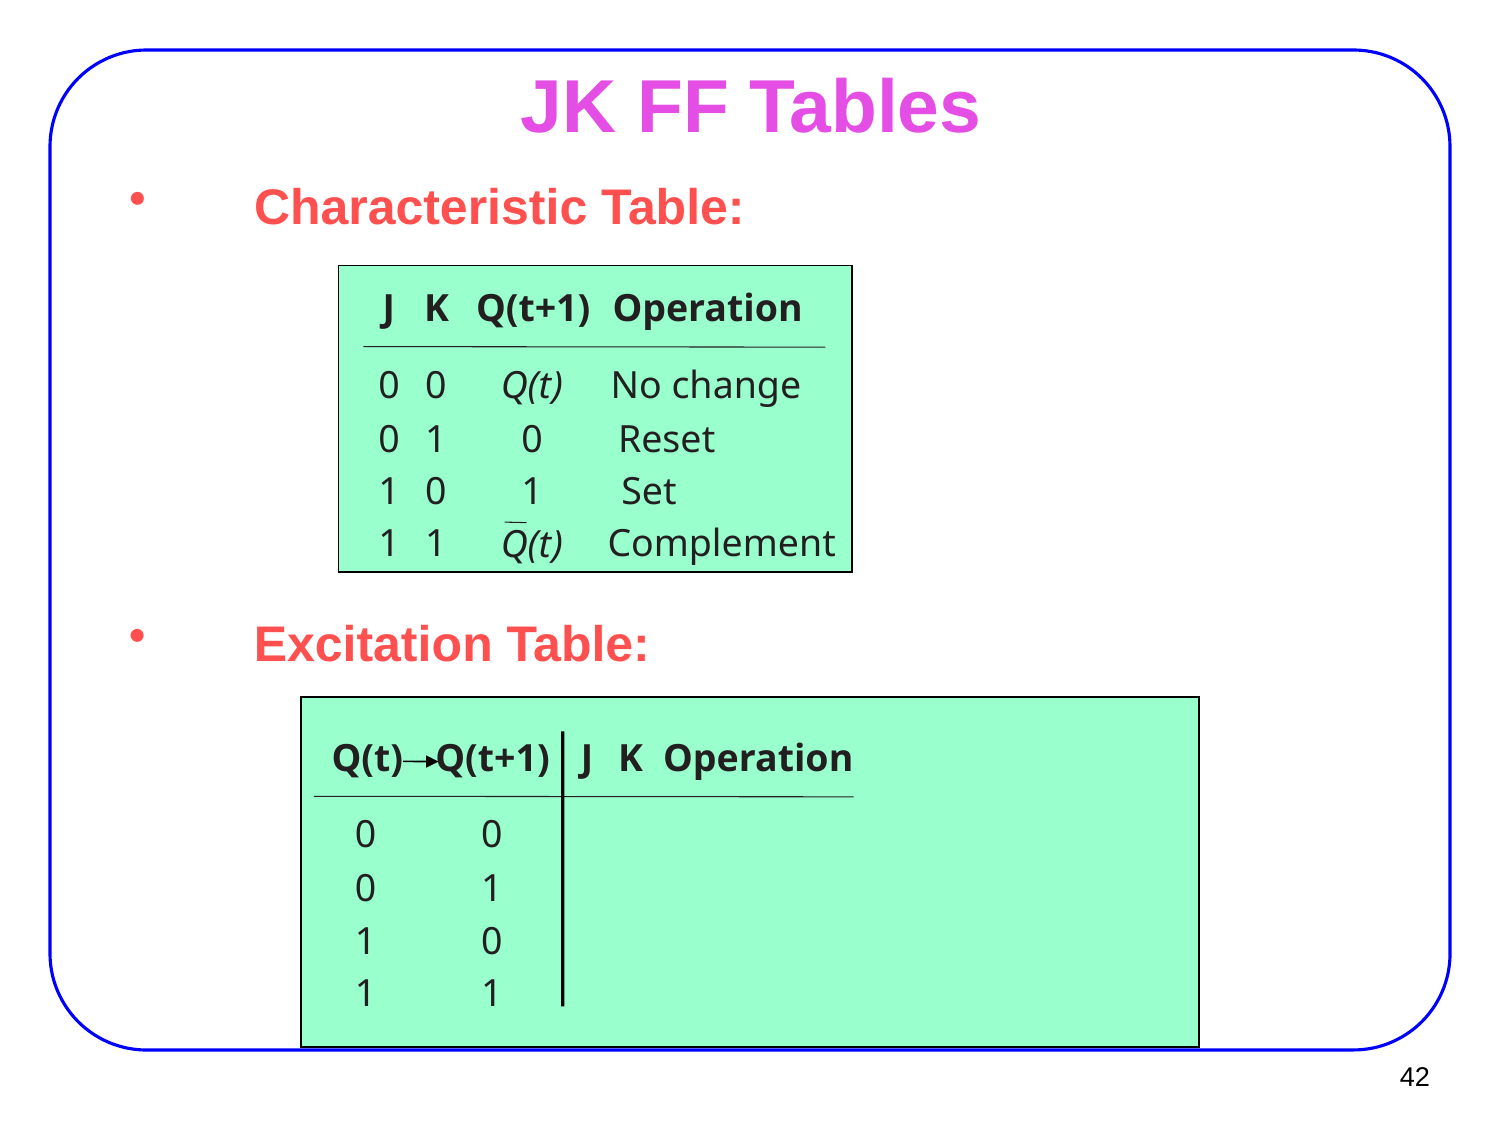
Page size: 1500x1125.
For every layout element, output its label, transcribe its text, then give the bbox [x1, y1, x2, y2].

text_box 0 [481, 810, 503, 856]
text_box [338, 287, 852, 572]
text_box J [382, 287, 396, 330]
text_box K [618, 734, 644, 780]
title JK FF Tables [113, 66, 1389, 140]
text_box 1 [424, 414, 447, 460]
text_box Excitation Table: [112, 609, 1211, 724]
text_box Set [621, 467, 677, 513]
text_box 1 [378, 467, 400, 513]
text_box [403, 755, 439, 768]
text_box 1 [355, 916, 377, 962]
text_box Q(t) [331, 734, 404, 780]
text_box Reset [618, 414, 716, 460]
text_box 0 [521, 414, 543, 460]
text_box 1 [481, 968, 503, 1014]
text_box 0 [378, 414, 400, 460]
text_box 0 [378, 360, 400, 406]
text_box 1 [355, 968, 377, 1014]
text_box [301, 724, 1199, 1047]
text_box Q(t) [500, 360, 564, 406]
text_box No change [610, 360, 802, 406]
text_box Operation [612, 287, 803, 330]
text_box J [580, 734, 594, 780]
text_box Q(t+1) [475, 287, 591, 330]
text_box 0 [355, 864, 377, 910]
text_box 1 [378, 519, 400, 565]
text_box Q(t+1) [435, 734, 550, 780]
text_box 0 [481, 916, 503, 962]
text_box 0 [355, 810, 377, 856]
text_box 0 [424, 360, 447, 406]
text_box Q(t) [500, 519, 564, 565]
slide_number 42 [1351, 1047, 1444, 1104]
list Characteristic Table: [112, 172, 1211, 287]
text_box K [424, 287, 450, 330]
text_box 1 [481, 864, 503, 910]
text_box 0 [424, 467, 447, 513]
text_box 1 [424, 519, 447, 565]
text_box 1 [521, 467, 543, 513]
text_box Operation [663, 734, 854, 780]
text_box Complement [607, 519, 836, 565]
